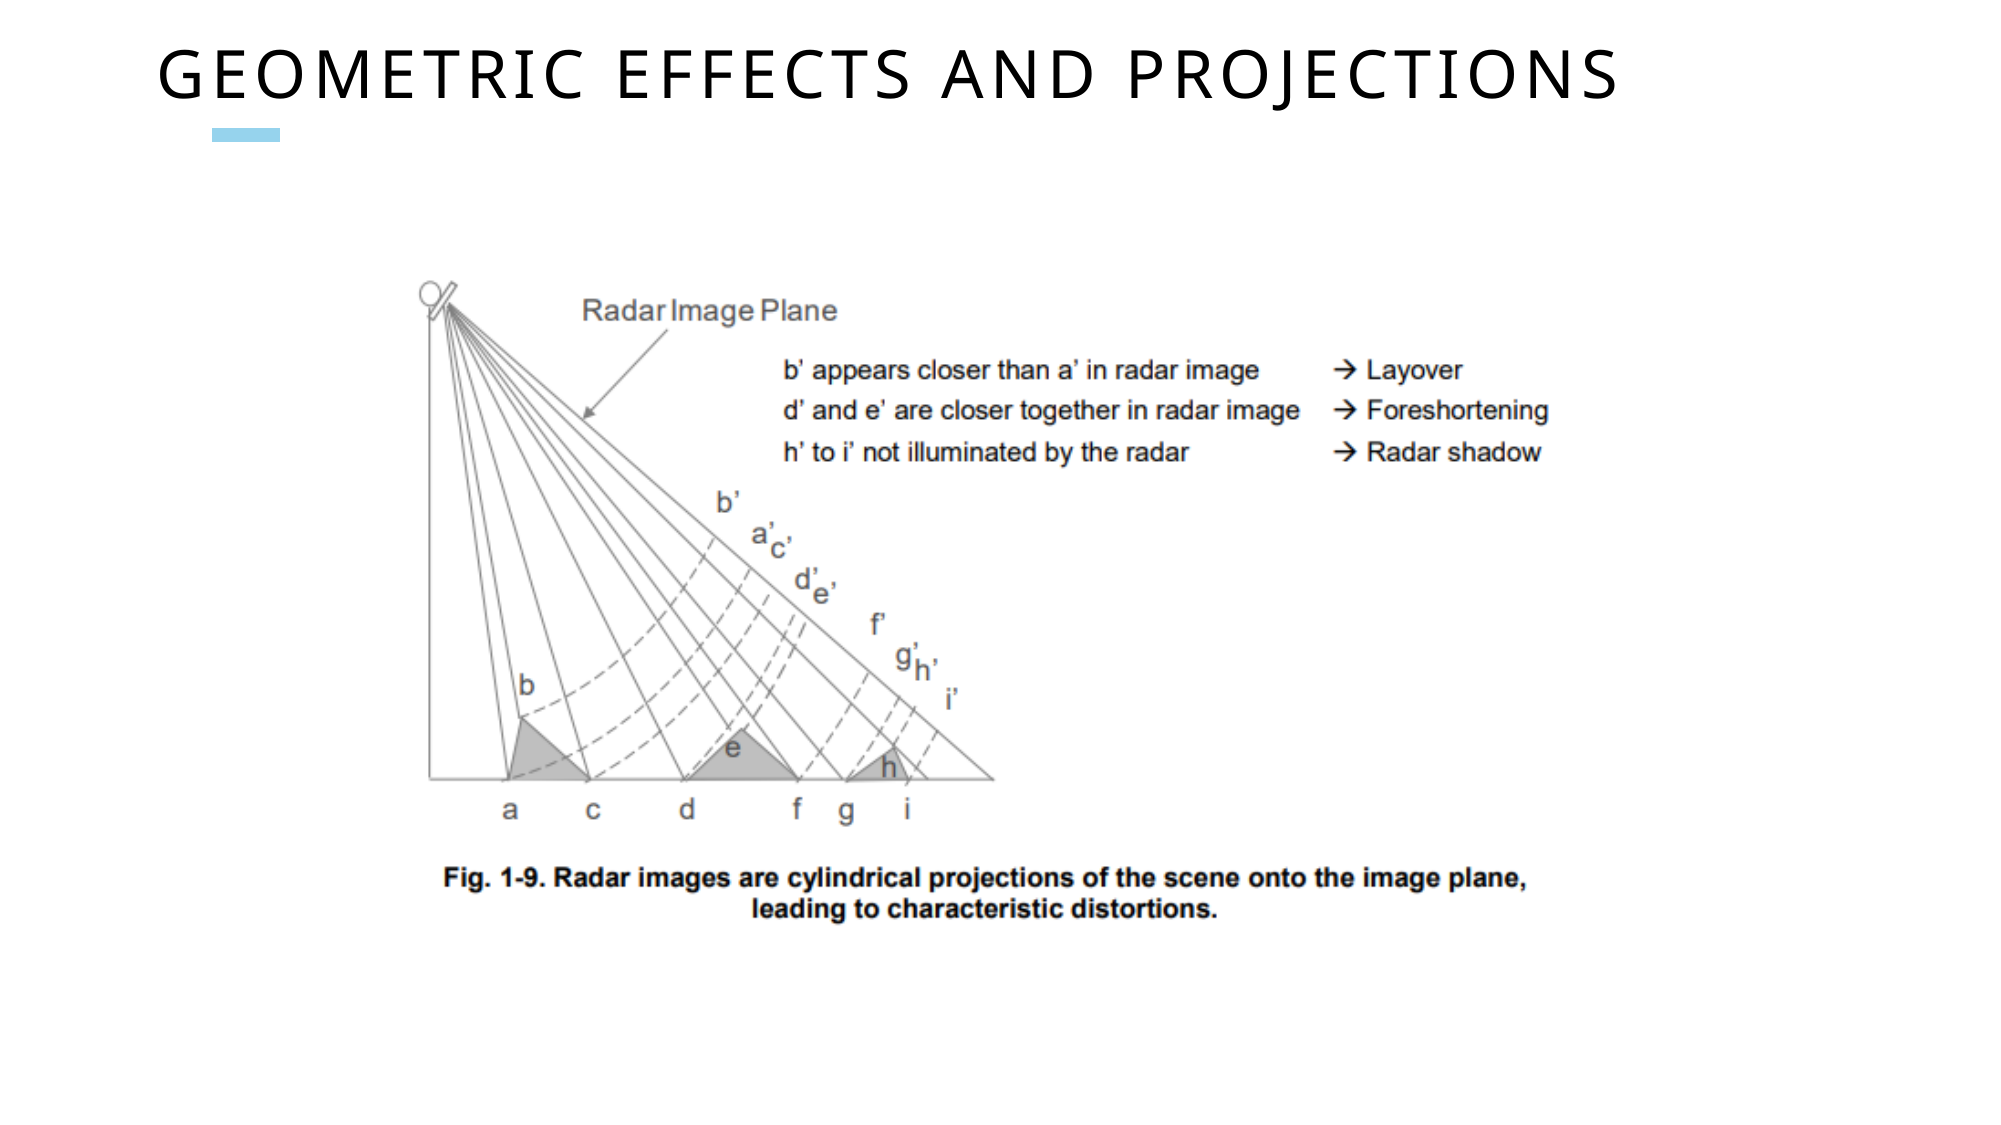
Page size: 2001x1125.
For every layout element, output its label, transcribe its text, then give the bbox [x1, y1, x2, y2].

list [334, 186, 1724, 962]
title Geometric Effects and Projections [156, 41, 1769, 192]
